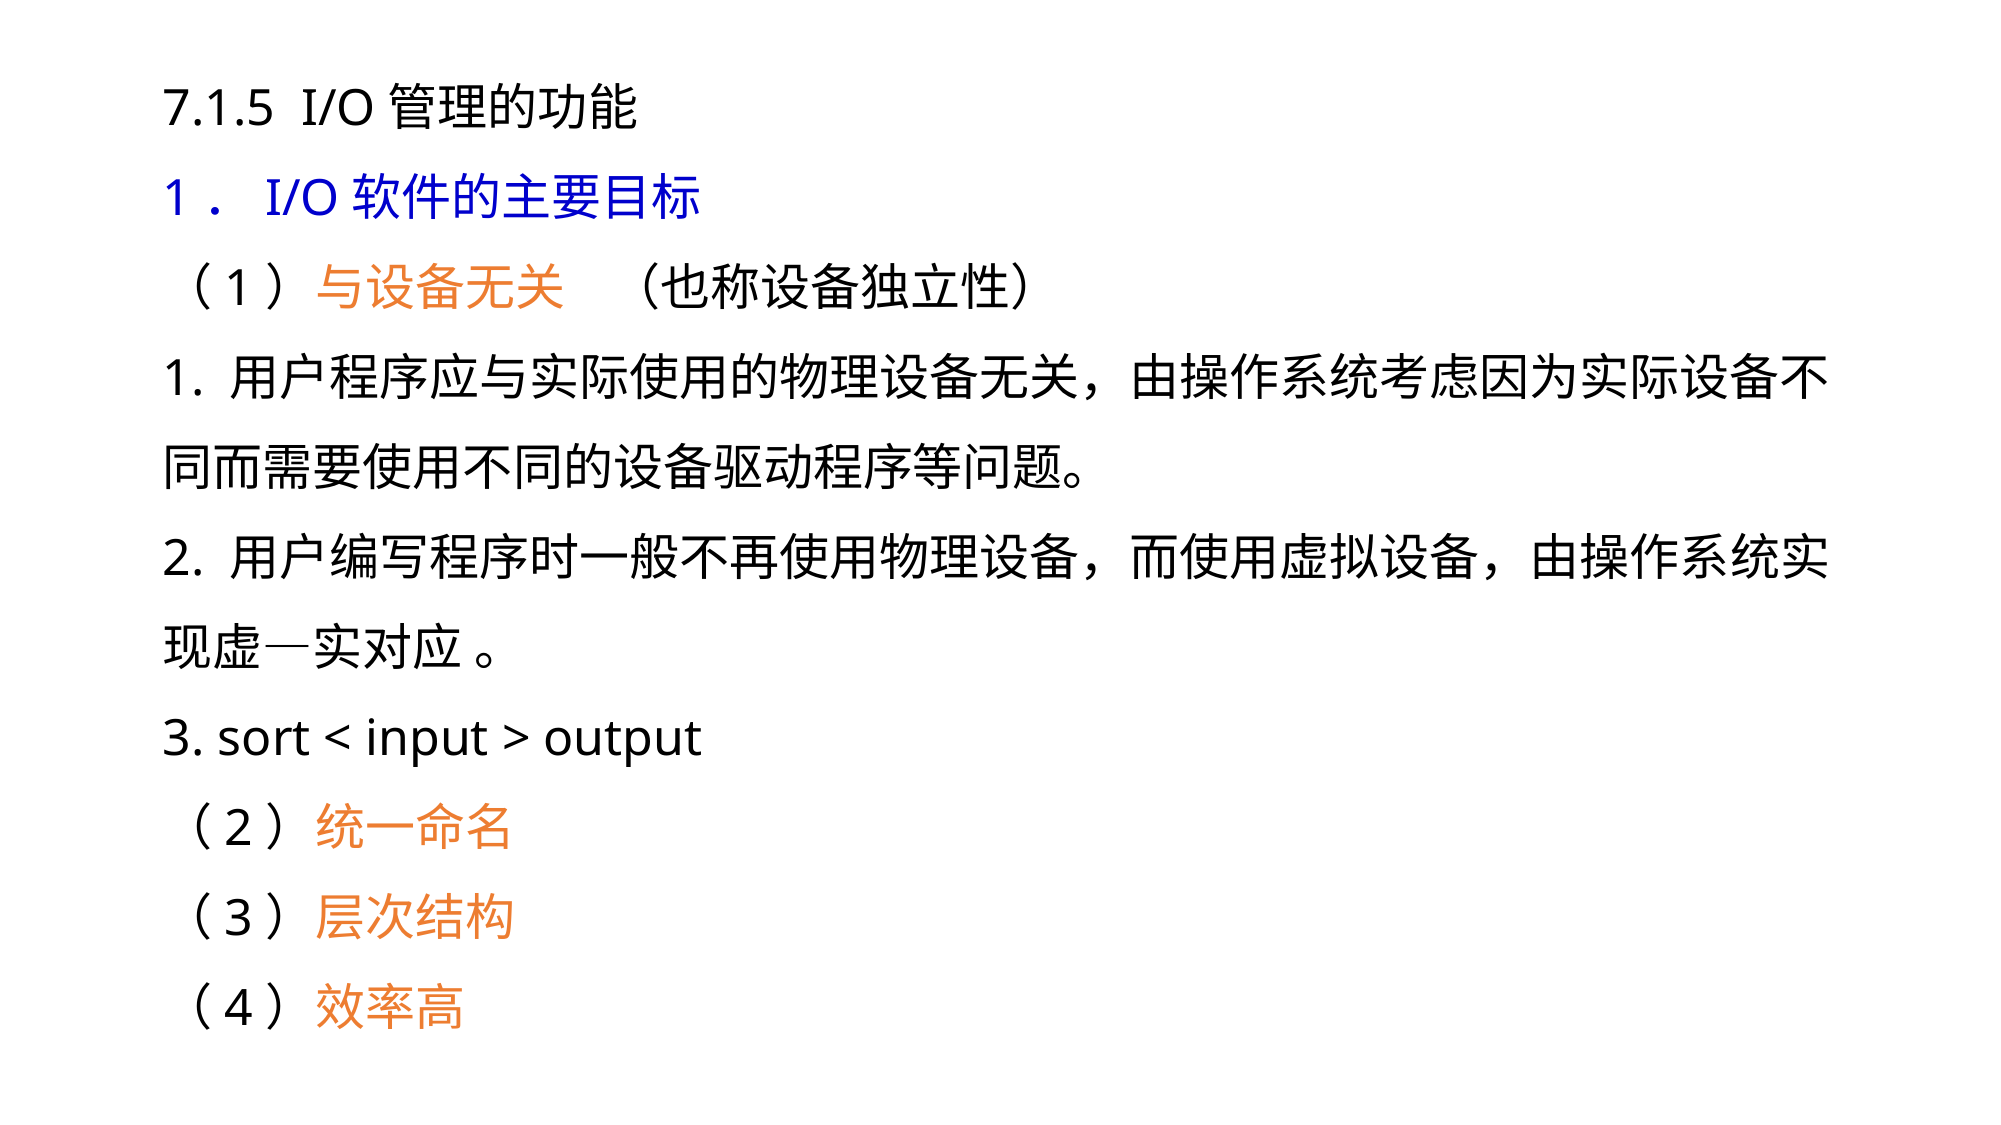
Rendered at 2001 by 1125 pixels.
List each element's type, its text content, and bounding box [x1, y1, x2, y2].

text_box 7.1.5 I/O管理的功能 1．I/O软件的主要目标 （1）与设备无关 （也称设备独立性） 1. 用户程序应与实际使用的物理设备无关，由操作系统考虑因为实际设备不同而需要使用不同的设备驱动程序等问题。 2. 用户编写程序时一般不再使用物理设备，而使用虚拟设备，由操作系统实现虚—实对应 。 3. sort < input > output （2）统一命名 （3）层次结构 （4）效率高 [147, 37, 1873, 1043]
